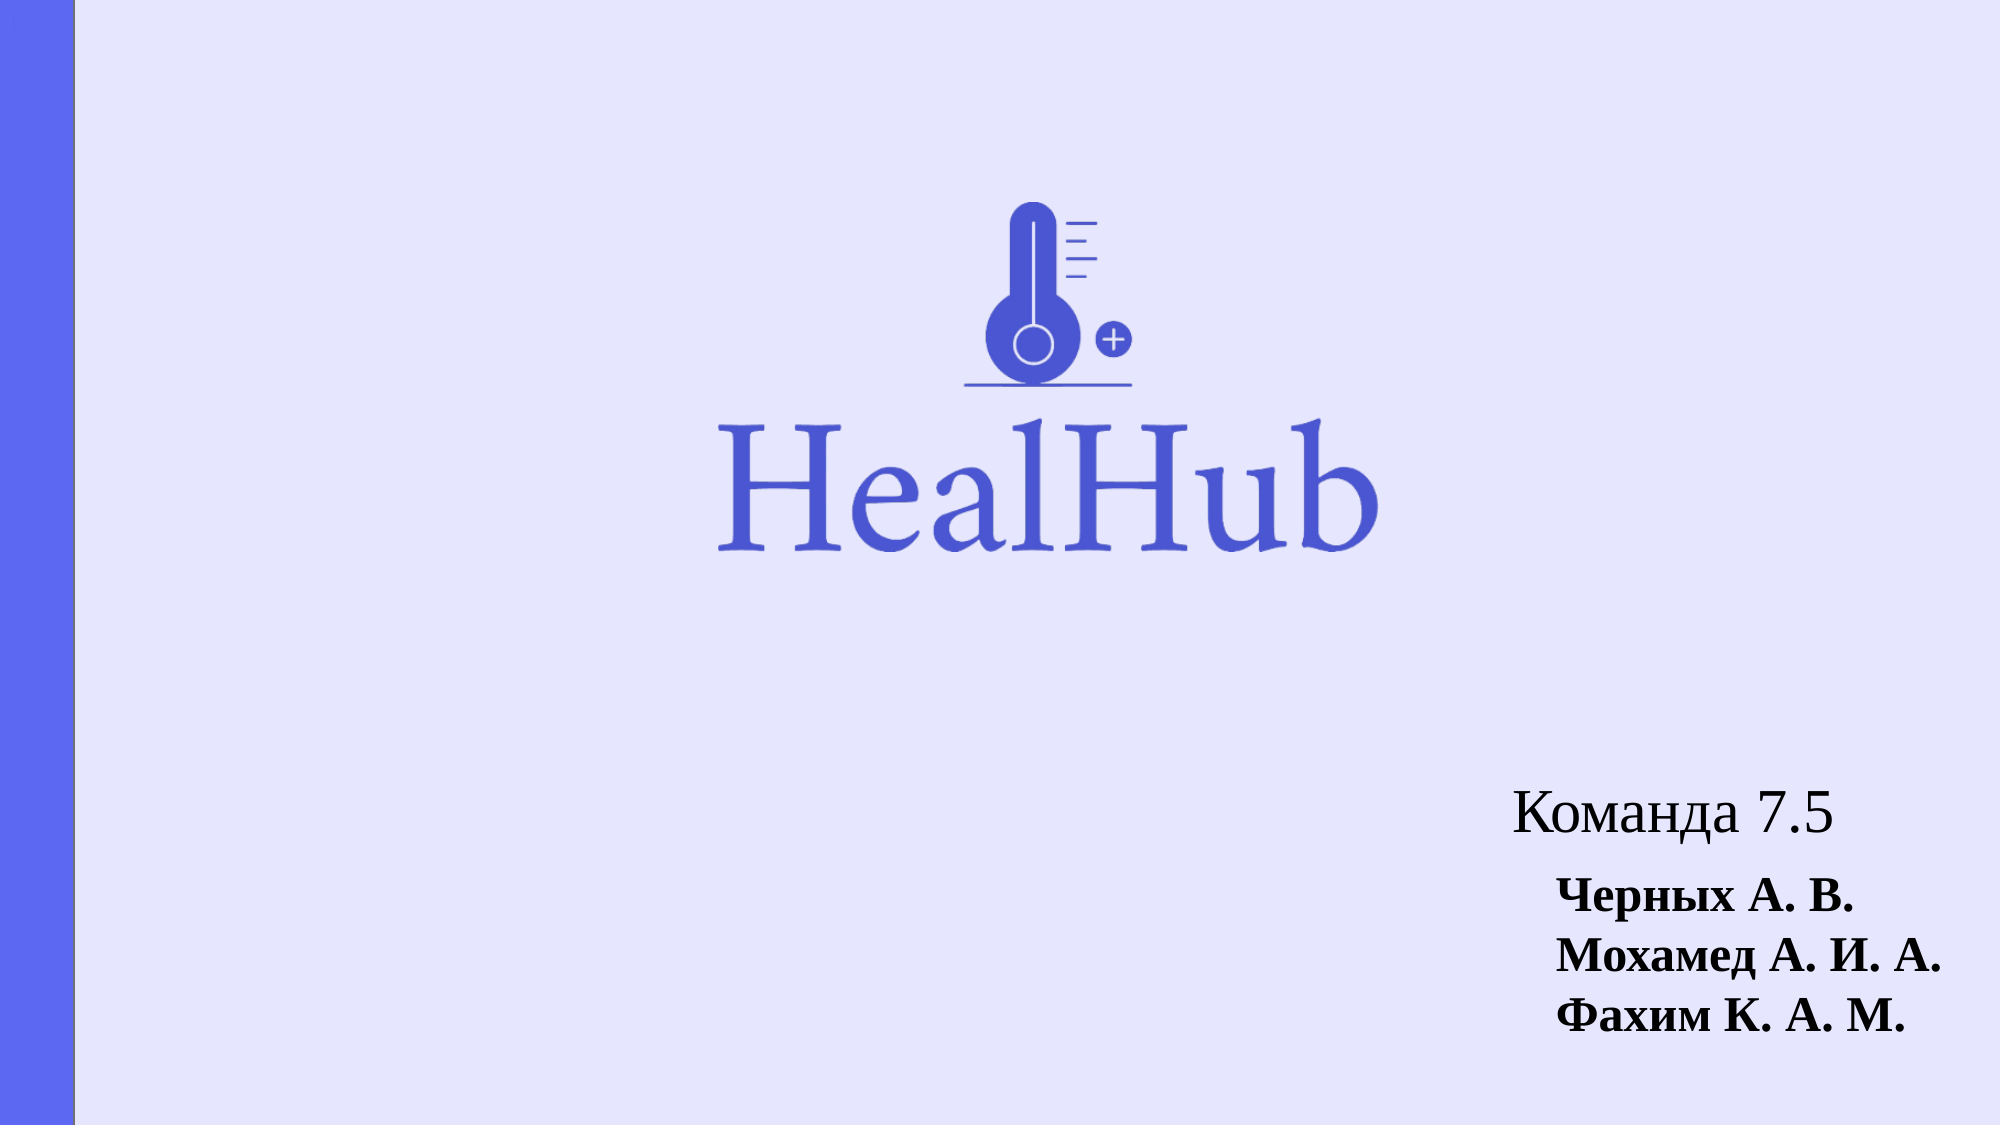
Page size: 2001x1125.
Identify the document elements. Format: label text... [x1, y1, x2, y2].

text_box Команда 7.5 [1497, 762, 1957, 853]
text_box Черных А. В. Мохамед А. И. А. Фахим К. А. М. [1541, 853, 1977, 1049]
picture [718, 201, 1380, 553]
picture [0, 0, 73, 1125]
